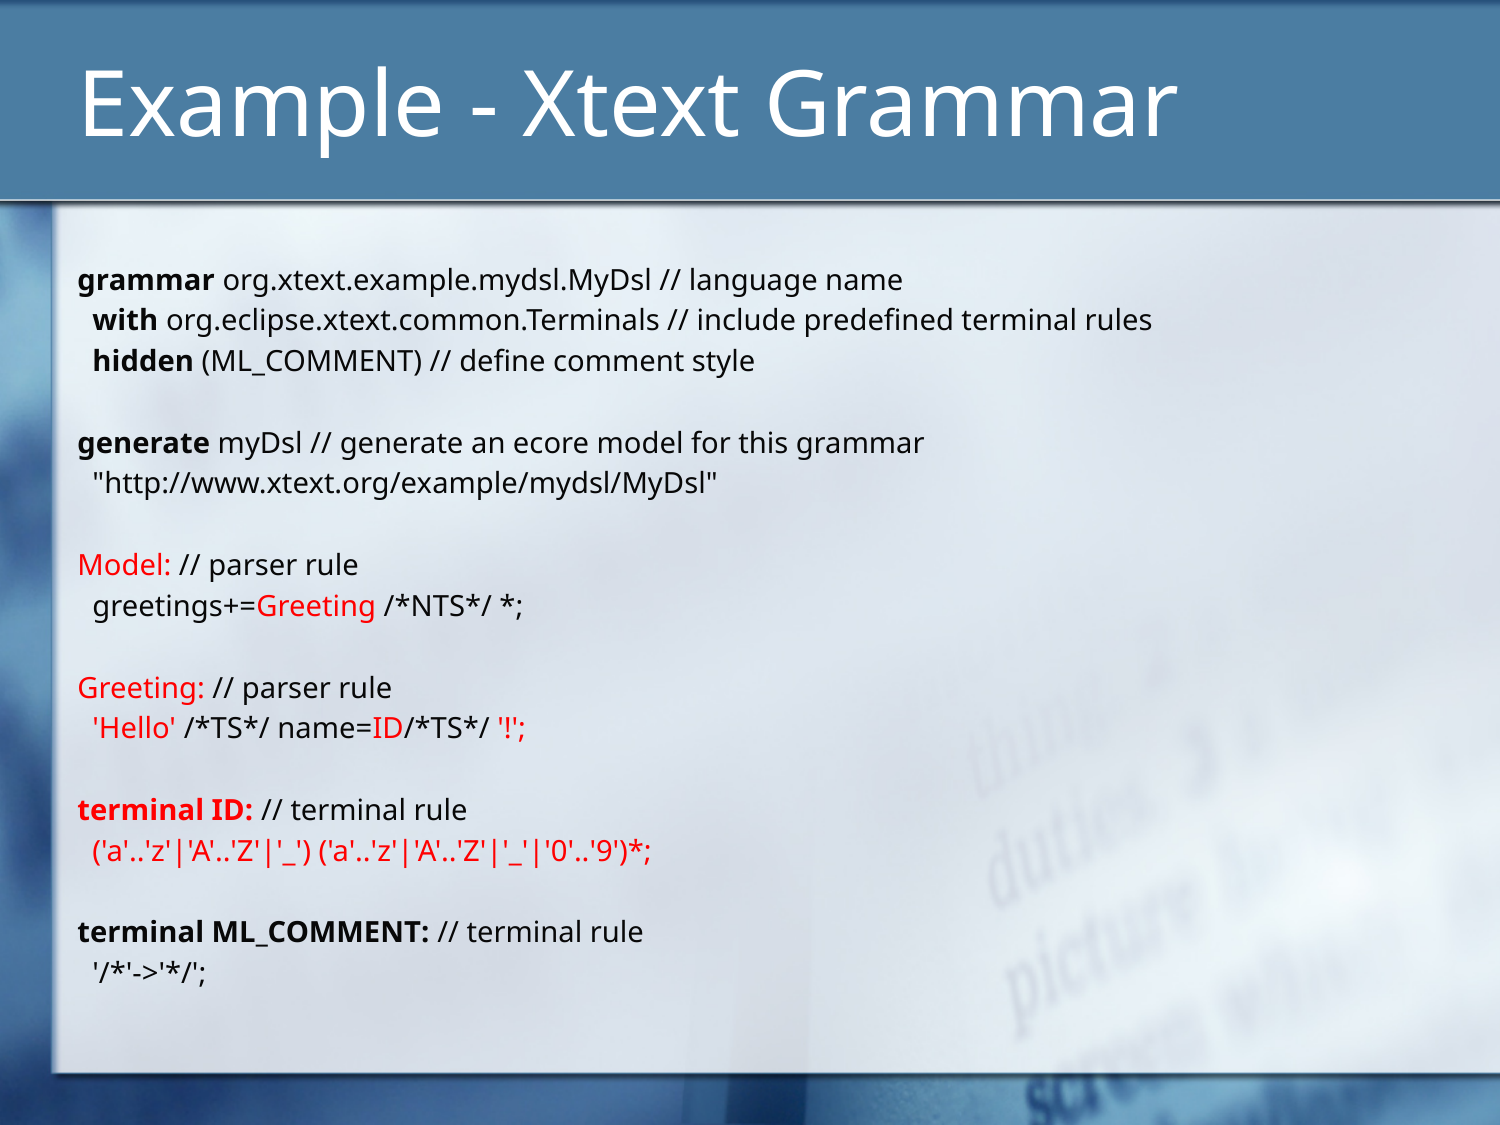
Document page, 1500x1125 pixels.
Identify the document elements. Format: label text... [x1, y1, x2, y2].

title Example - Xtext Grammar [62, 12, 1461, 188]
list grammar org.xtext.example.mydsl.MyDsl // language name with org.eclipse.xtext.common.Terminals // include predefined terminal rules hidden (ML_COMMENT) // define comment style generate myDsl // generate an ecore model for this grammar "http://www.xtext.org/example/mydsl/MyDsl" Model: // parser rule greetings+=Greeting /*NTS*/ *; Greeting: // parser rule 'Hello' /*TS*/ name=ID/*TS*/ '!'; terminal ID: // terminal rule ('a'..'z'|'A'..'Z'|'_') ('a'..'z'|'A'..'Z'|'_'|'0'..'9')*; terminal ML_COMMENT: // terminal rule '/*'->'*/'; [62, 212, 1463, 1075]
picture [0, 0, 1500, 1125]
